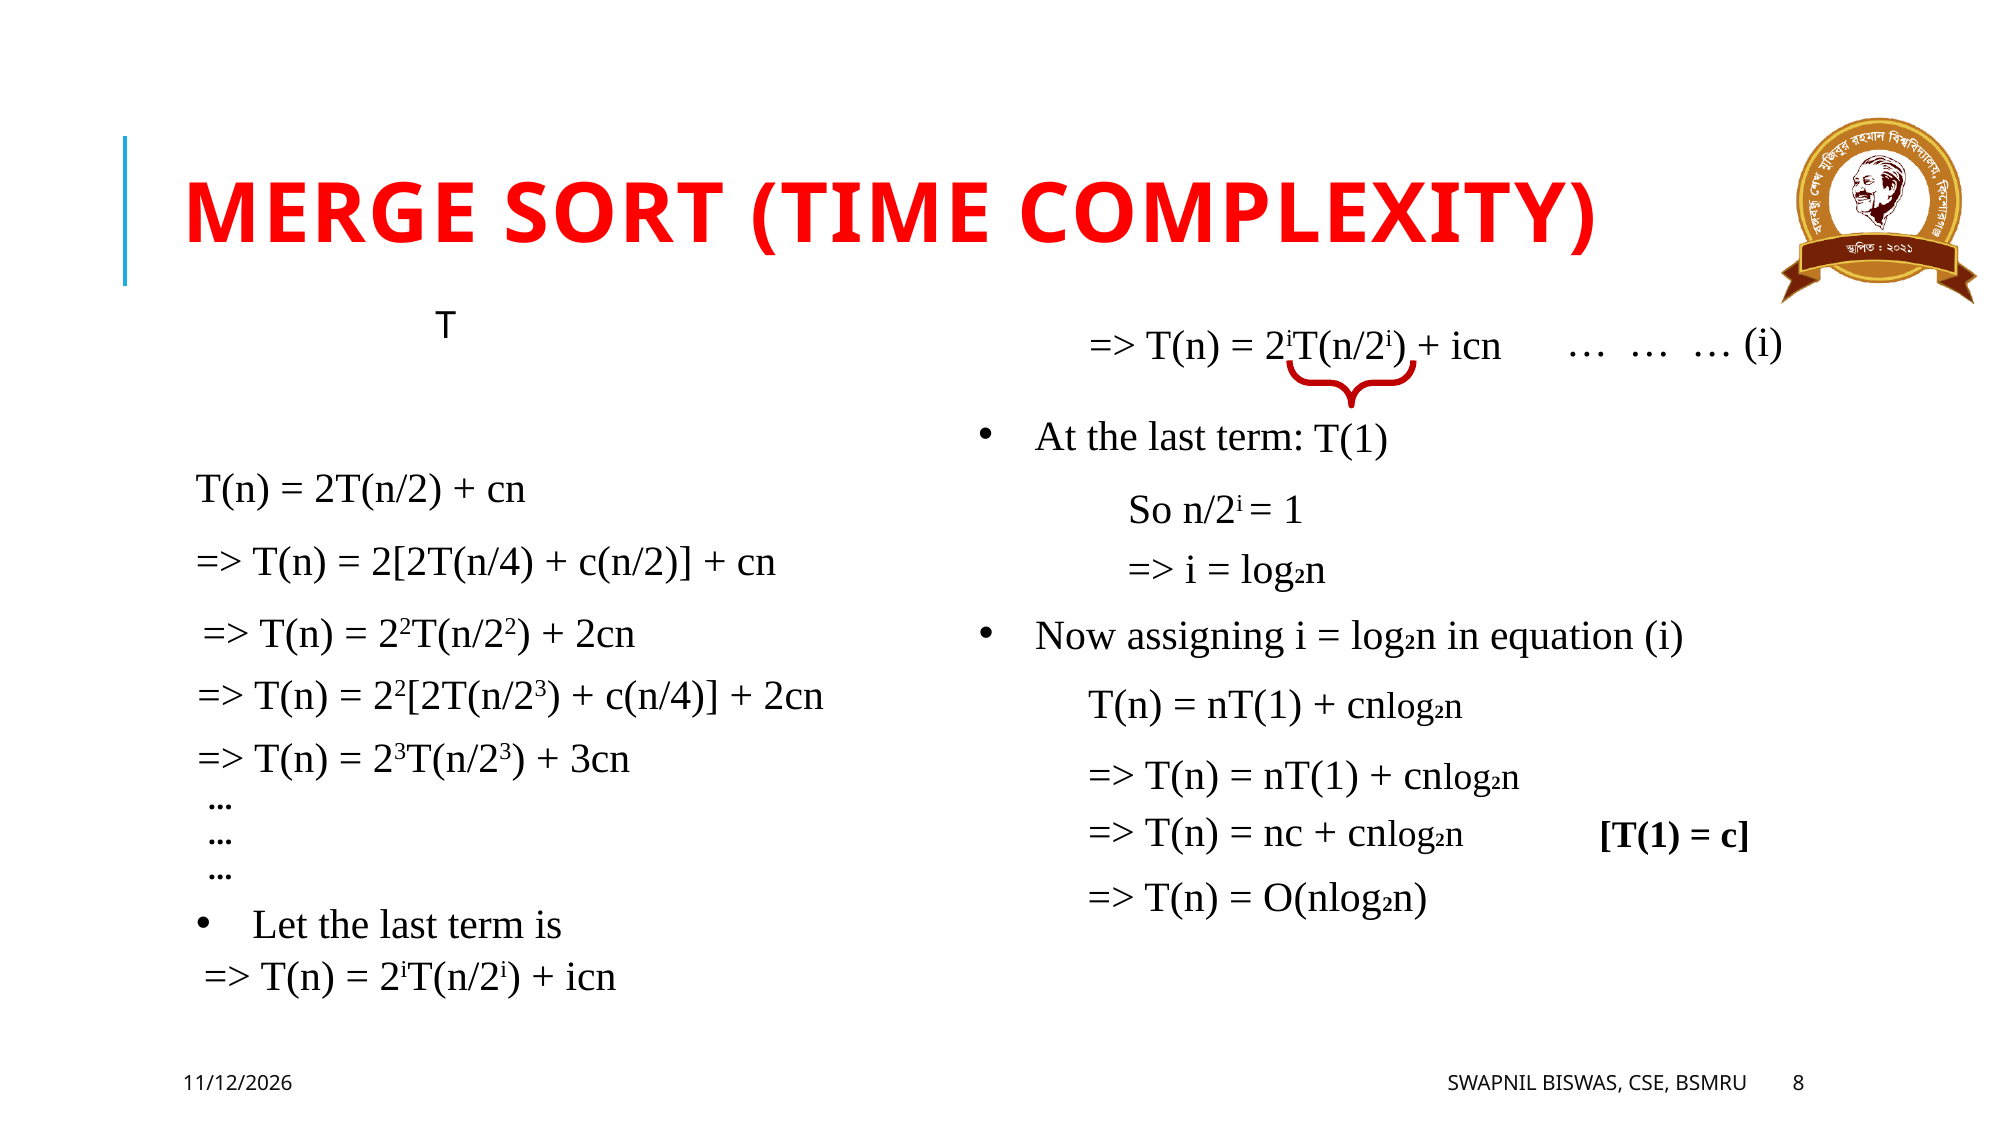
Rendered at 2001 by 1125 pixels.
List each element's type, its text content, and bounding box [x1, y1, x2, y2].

footer SWAPNIL BISWAS, CSE, BSMRU [794, 1061, 1763, 1107]
text_box => T(n) = O(nlog2n) [1072, 862, 1443, 928]
text_box … … … (i) [1551, 307, 1799, 373]
text_box => i = log2n [1112, 534, 1342, 600]
text_box [T(1) = c] [1584, 802, 1766, 862]
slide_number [168, 1061, 522, 1107]
text_box => T(n) = 2iT(n/2i) + icn [189, 941, 632, 1006]
text_box At the last term: [963, 401, 1320, 466]
title MERGE SORT (TIME COMPLEXITY) [168, 96, 1763, 342]
text_box … … ... [193, 772, 248, 889]
text_box [1288, 360, 1415, 402]
text_box => T(n) = 2iT(n/2i) + icn [1074, 310, 1517, 375]
text_box => T(n) = 22T(n/22) + 2cn [187, 598, 651, 660]
text_box Let the last term is [181, 889, 578, 955]
picture [1777, 114, 1981, 307]
slide_number 8 [1777, 1061, 1938, 1107]
text_box => T(n) = 2[2T(n/4) + c(n/2)] + cn [181, 525, 793, 591]
text_box T(n) = 2T(n/2) + cn [180, 453, 542, 519]
text_box => T(n) = 23T(n/23) + 3cn [182, 723, 646, 788]
text_box T(n) = nT(1) + cnlog2n [1073, 669, 1478, 734]
text_box => T(n) = nc + cnlog2n [1073, 797, 1479, 862]
text_box => T(n) = 22[2T(n/23) + c(n/4)] + 2cn [182, 660, 840, 726]
text_box T(1) [1299, 402, 1404, 468]
text_box So n/2i = 1 [1113, 474, 1320, 534]
text_box => T(n) = nT(1) + cnlog2n [1073, 740, 1535, 805]
text_box Now assigning i = log2n in equation (i) [964, 600, 1700, 665]
